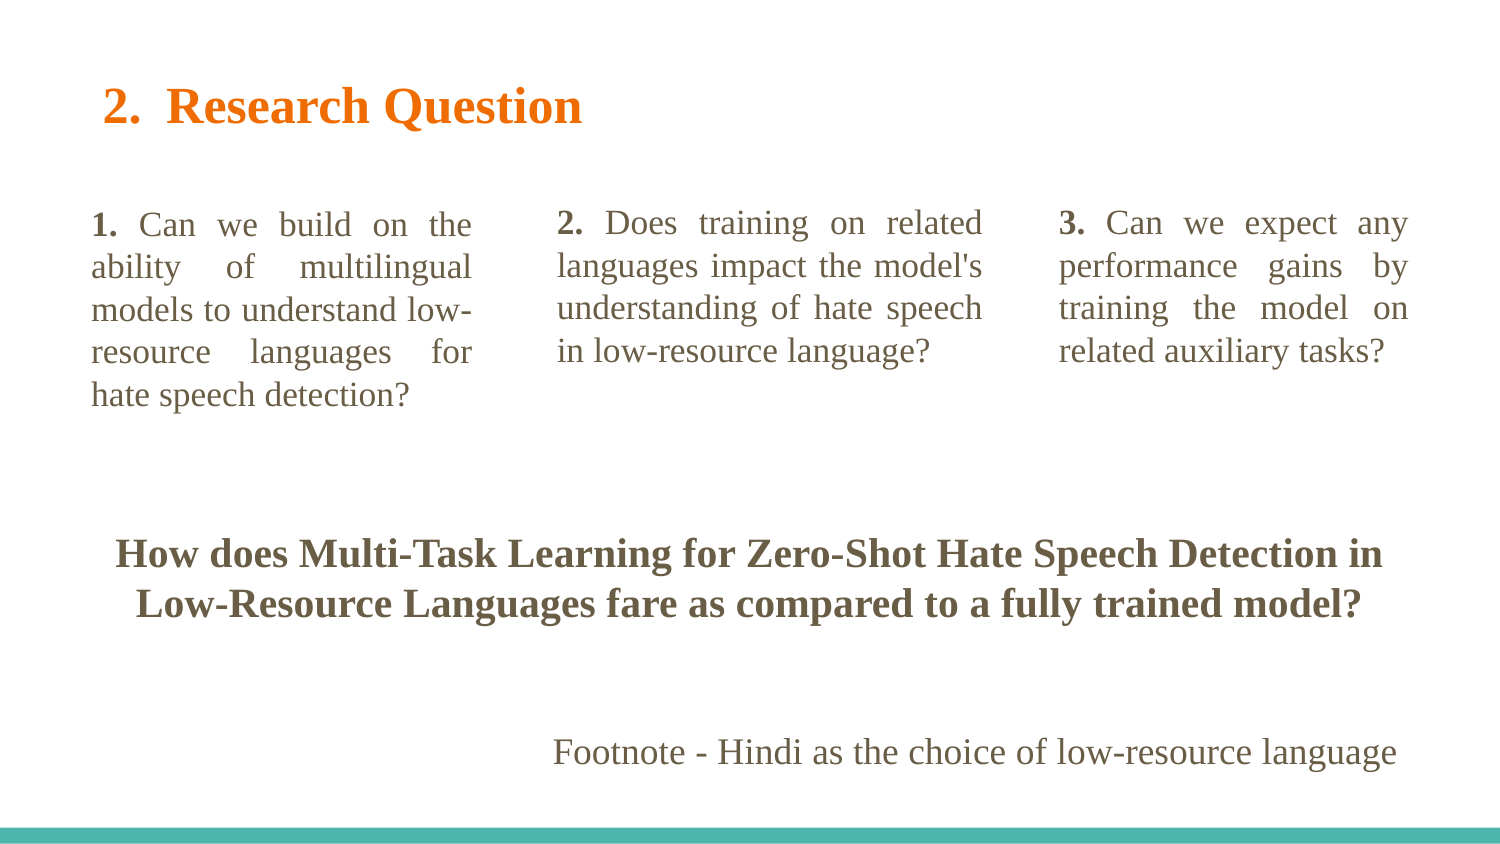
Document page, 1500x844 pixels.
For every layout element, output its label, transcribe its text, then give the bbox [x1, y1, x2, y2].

title Research Question [76, 56, 1424, 151]
list 3. Can we expect any performance gains by training the model on related auxiliary tasks? [1043, 183, 1424, 451]
list Footnote - Hindi as the choice of low-resource language [116, 703, 1423, 778]
list 1. Can we build on the ability of multilingual models to understand low-resource languages for hate speech detection? [76, 174, 488, 441]
list How does Multi-Task Learning for Zero-Shot Hate Speech Detection in Low-Resource Languages fare as compared to a fully trained model? [96, 510, 1404, 675]
list 2. Does training on related languages impact the model's understanding of hate speech in low-resource language? [541, 183, 998, 451]
